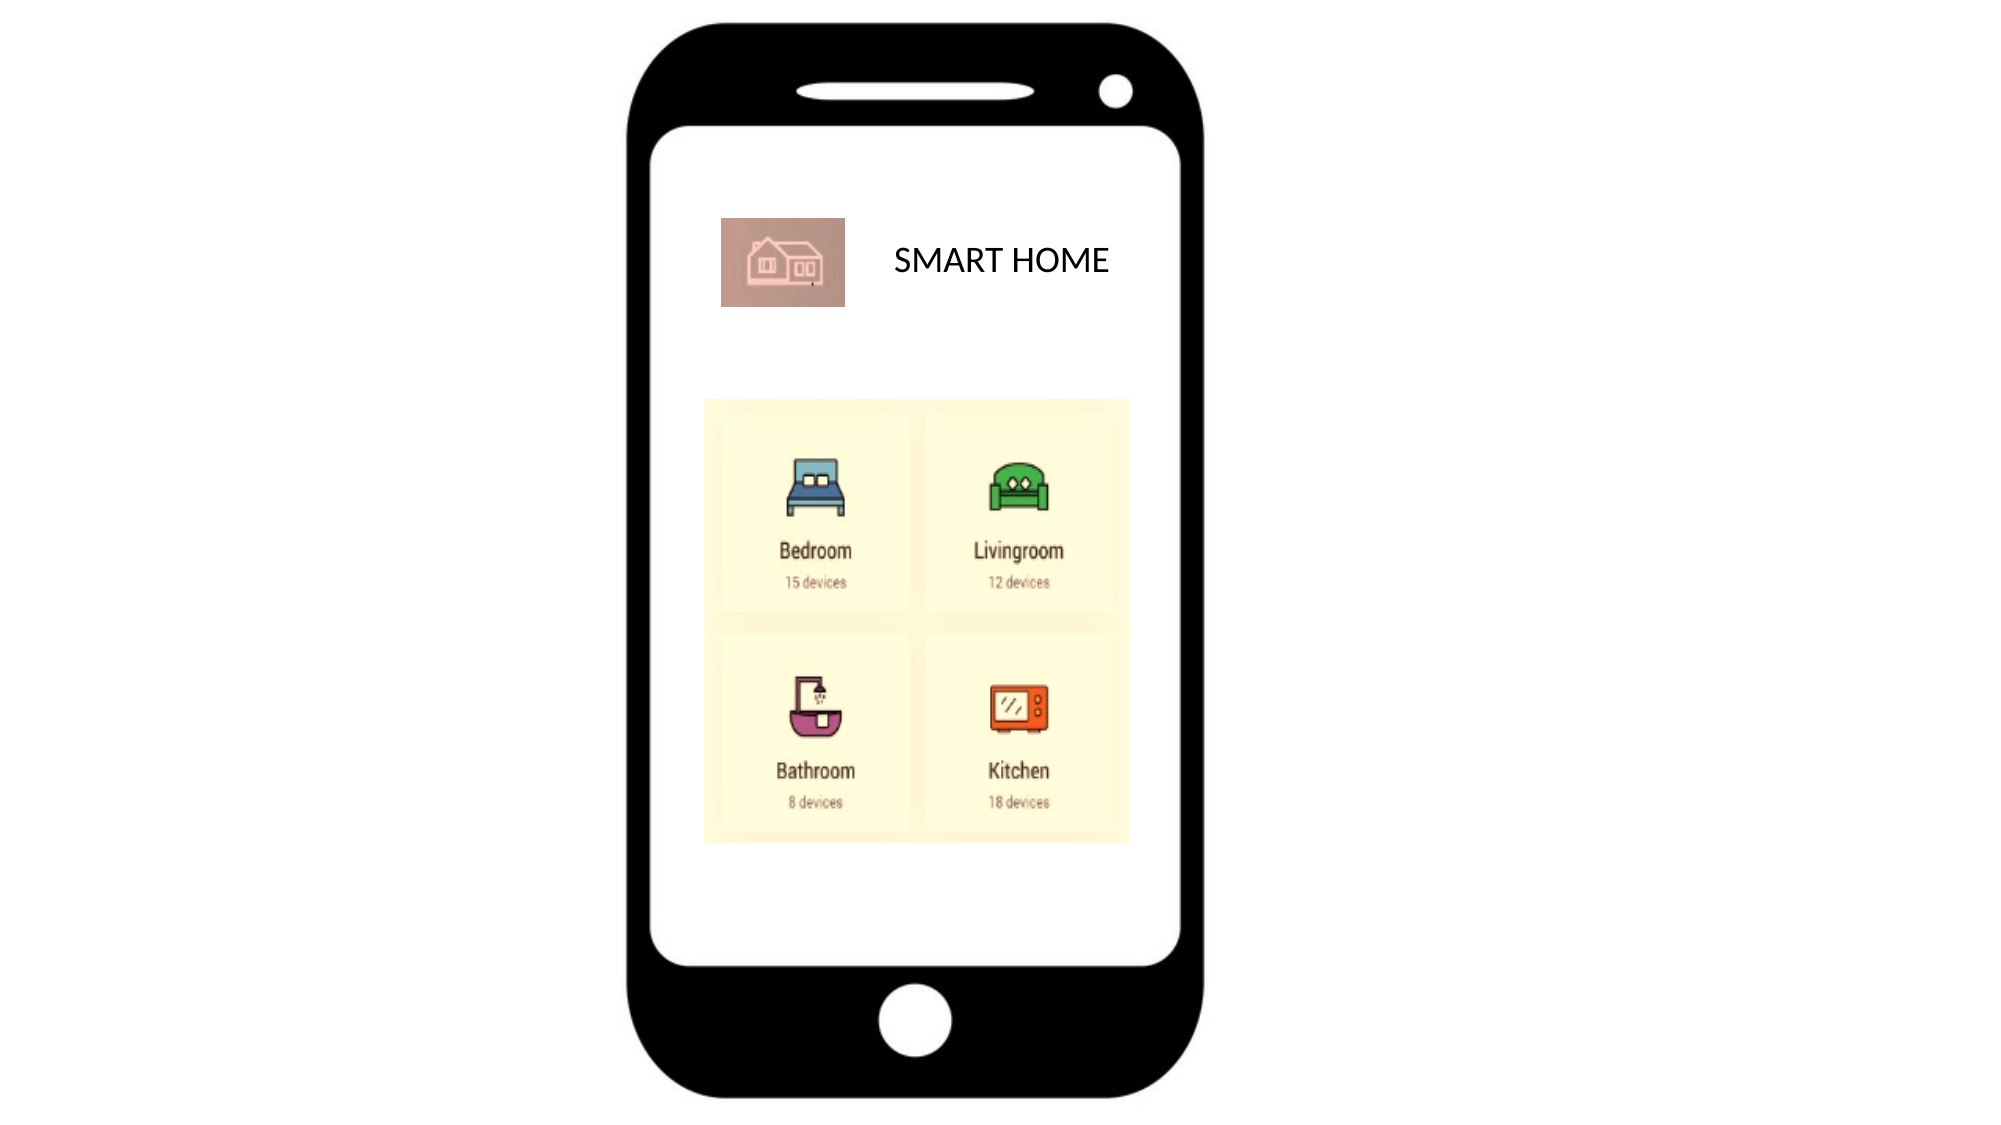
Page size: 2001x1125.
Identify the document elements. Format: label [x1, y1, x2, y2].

picture [134, 0, 1697, 1125]
